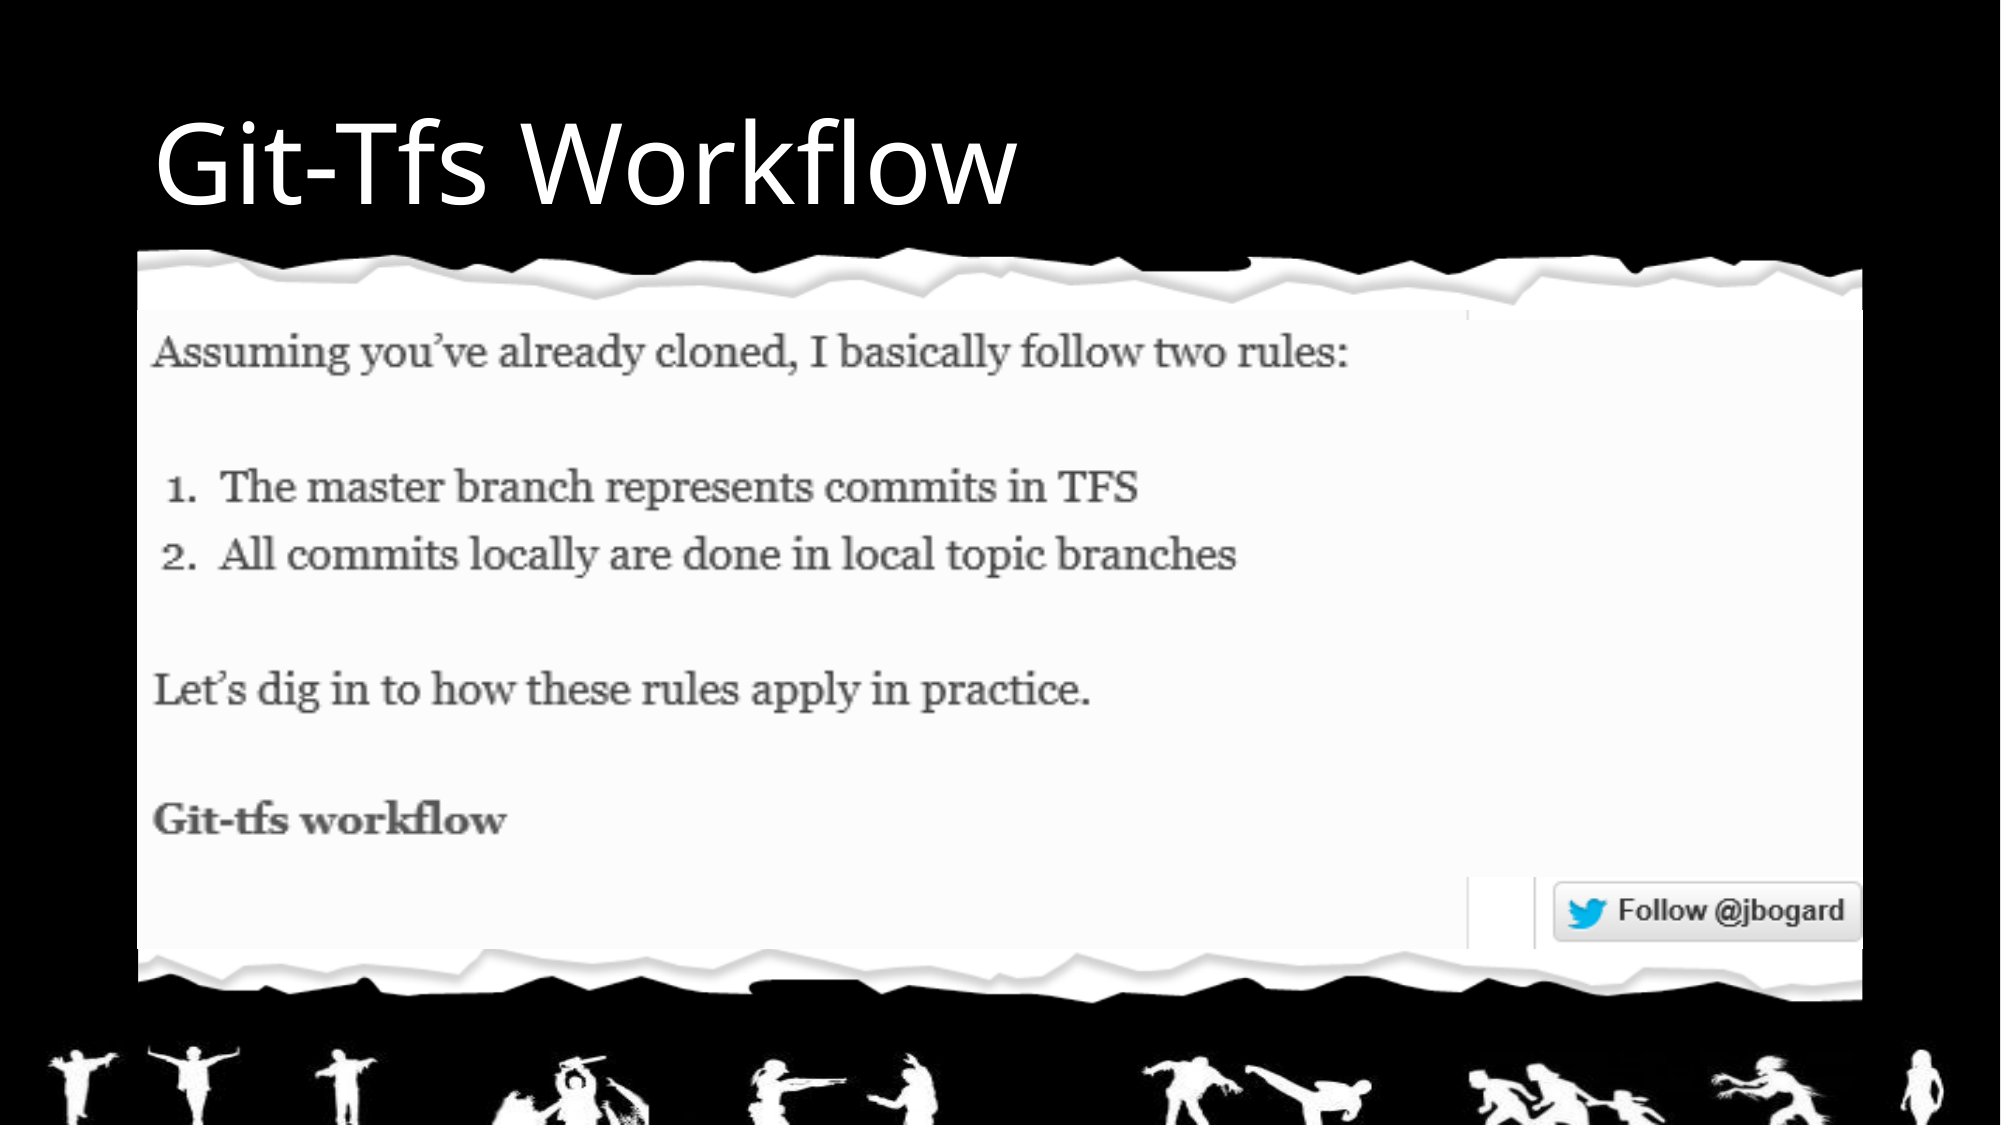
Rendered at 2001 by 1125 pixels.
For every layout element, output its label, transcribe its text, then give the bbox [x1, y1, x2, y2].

picture [0, 0, 2001, 1125]
title Git-Tfs Workflow [137, 59, 1863, 183]
